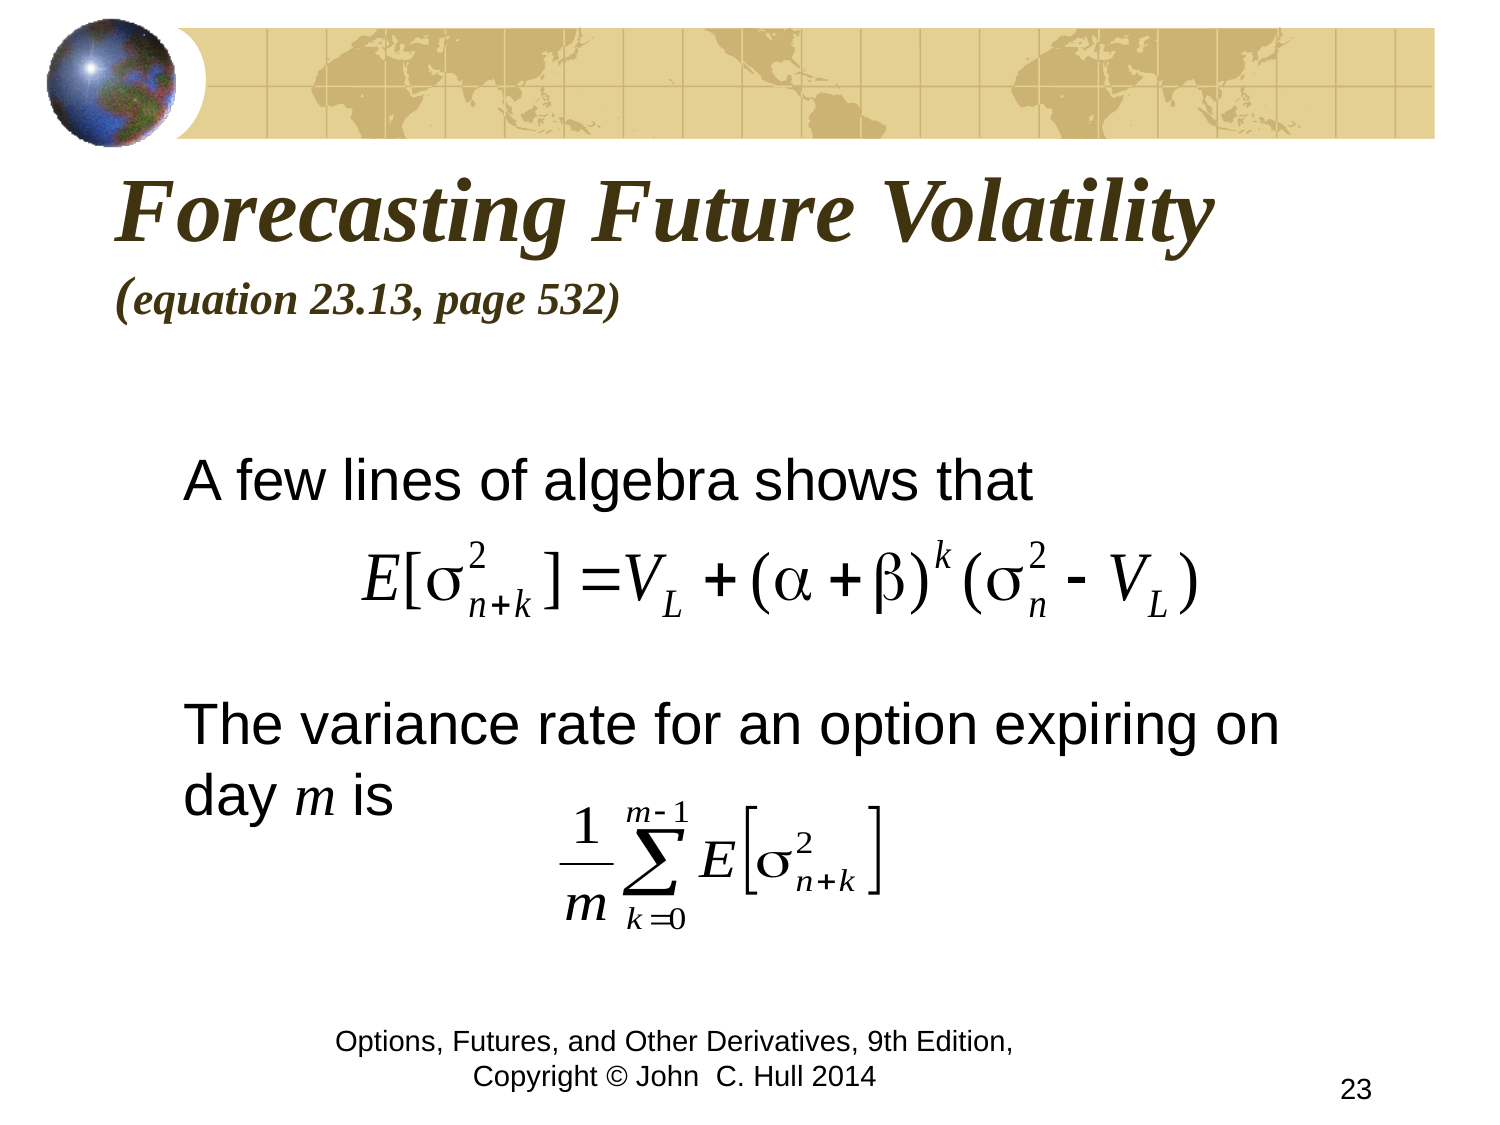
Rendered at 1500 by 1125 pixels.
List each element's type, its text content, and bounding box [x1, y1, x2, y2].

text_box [349, 524, 1209, 631]
title Forecasting Future Volatility (equation 23.13, page 532) [99, 174, 1400, 300]
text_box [549, 787, 885, 938]
footer Options, Futures, and Other Derivatives, 9th Edition, Copyright © John C. Hull 2014 [262, 1024, 1088, 1101]
list A few lines of algebra shows that The variance rate for an option expiring on day m is [112, 352, 1388, 1028]
slide_number 23 [1074, 1037, 1388, 1113]
picture [42, 14, 190, 151]
